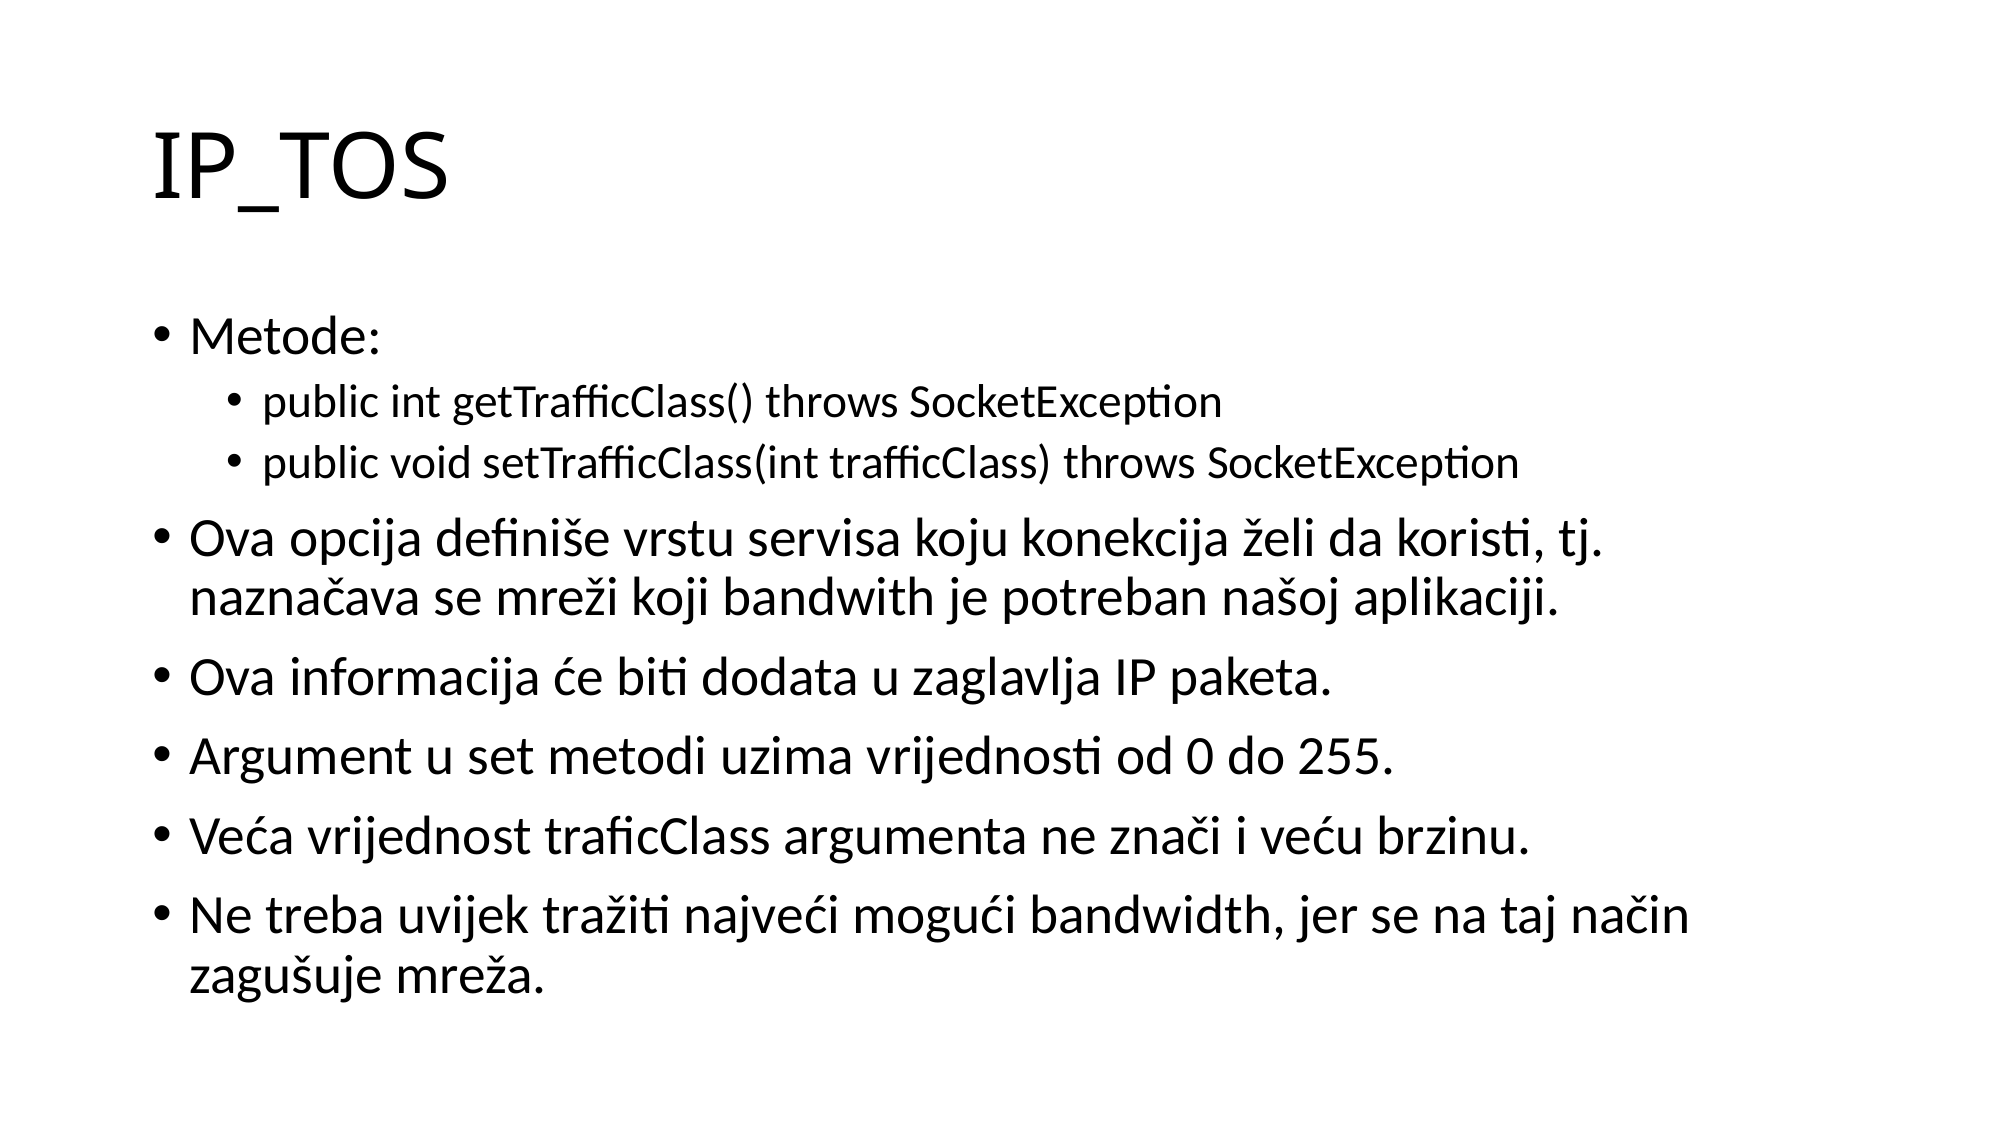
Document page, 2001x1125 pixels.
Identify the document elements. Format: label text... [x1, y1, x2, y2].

title IP_TOS [137, 59, 1863, 278]
list Metode: public int getTrafficClass() throws SocketException public void setTrafficClass(int trafficClass) throws SocketException Ova opcija definiše vrstu servisa koju konekcija želi da koristi, tj. naznačava se mreži koji bandwith je potreban našoj aplikaciji. Ova informacija će biti dodata u zaglavlja IP paketa. Argument u set metodi uzima vrijednosti od 0 do 255. Veća vrijednost traficClass argumenta ne znači i veću brzinu. Ne treba uvijek tražiti najveći mogući bandwidth, jer se na taj način zagušuje mreža. [137, 299, 1863, 1014]
